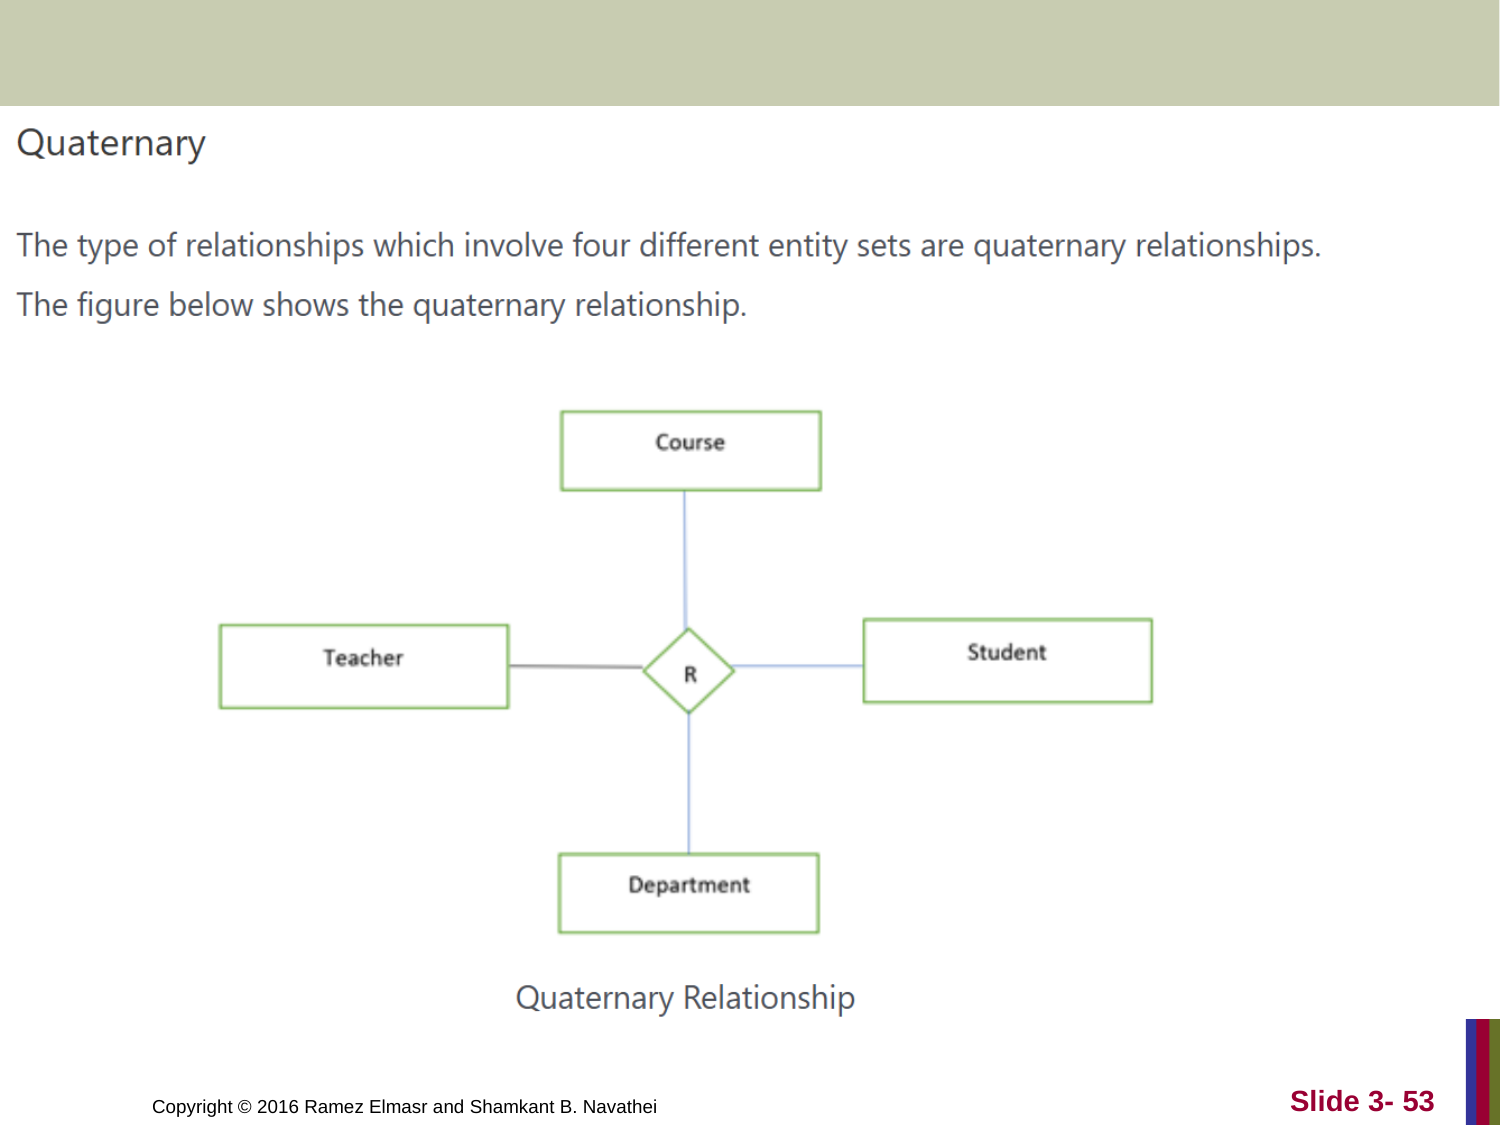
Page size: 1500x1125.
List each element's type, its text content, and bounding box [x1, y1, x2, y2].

picture [0, 106, 1500, 1019]
slide_number Slide 3- [1137, 1049, 1451, 1125]
